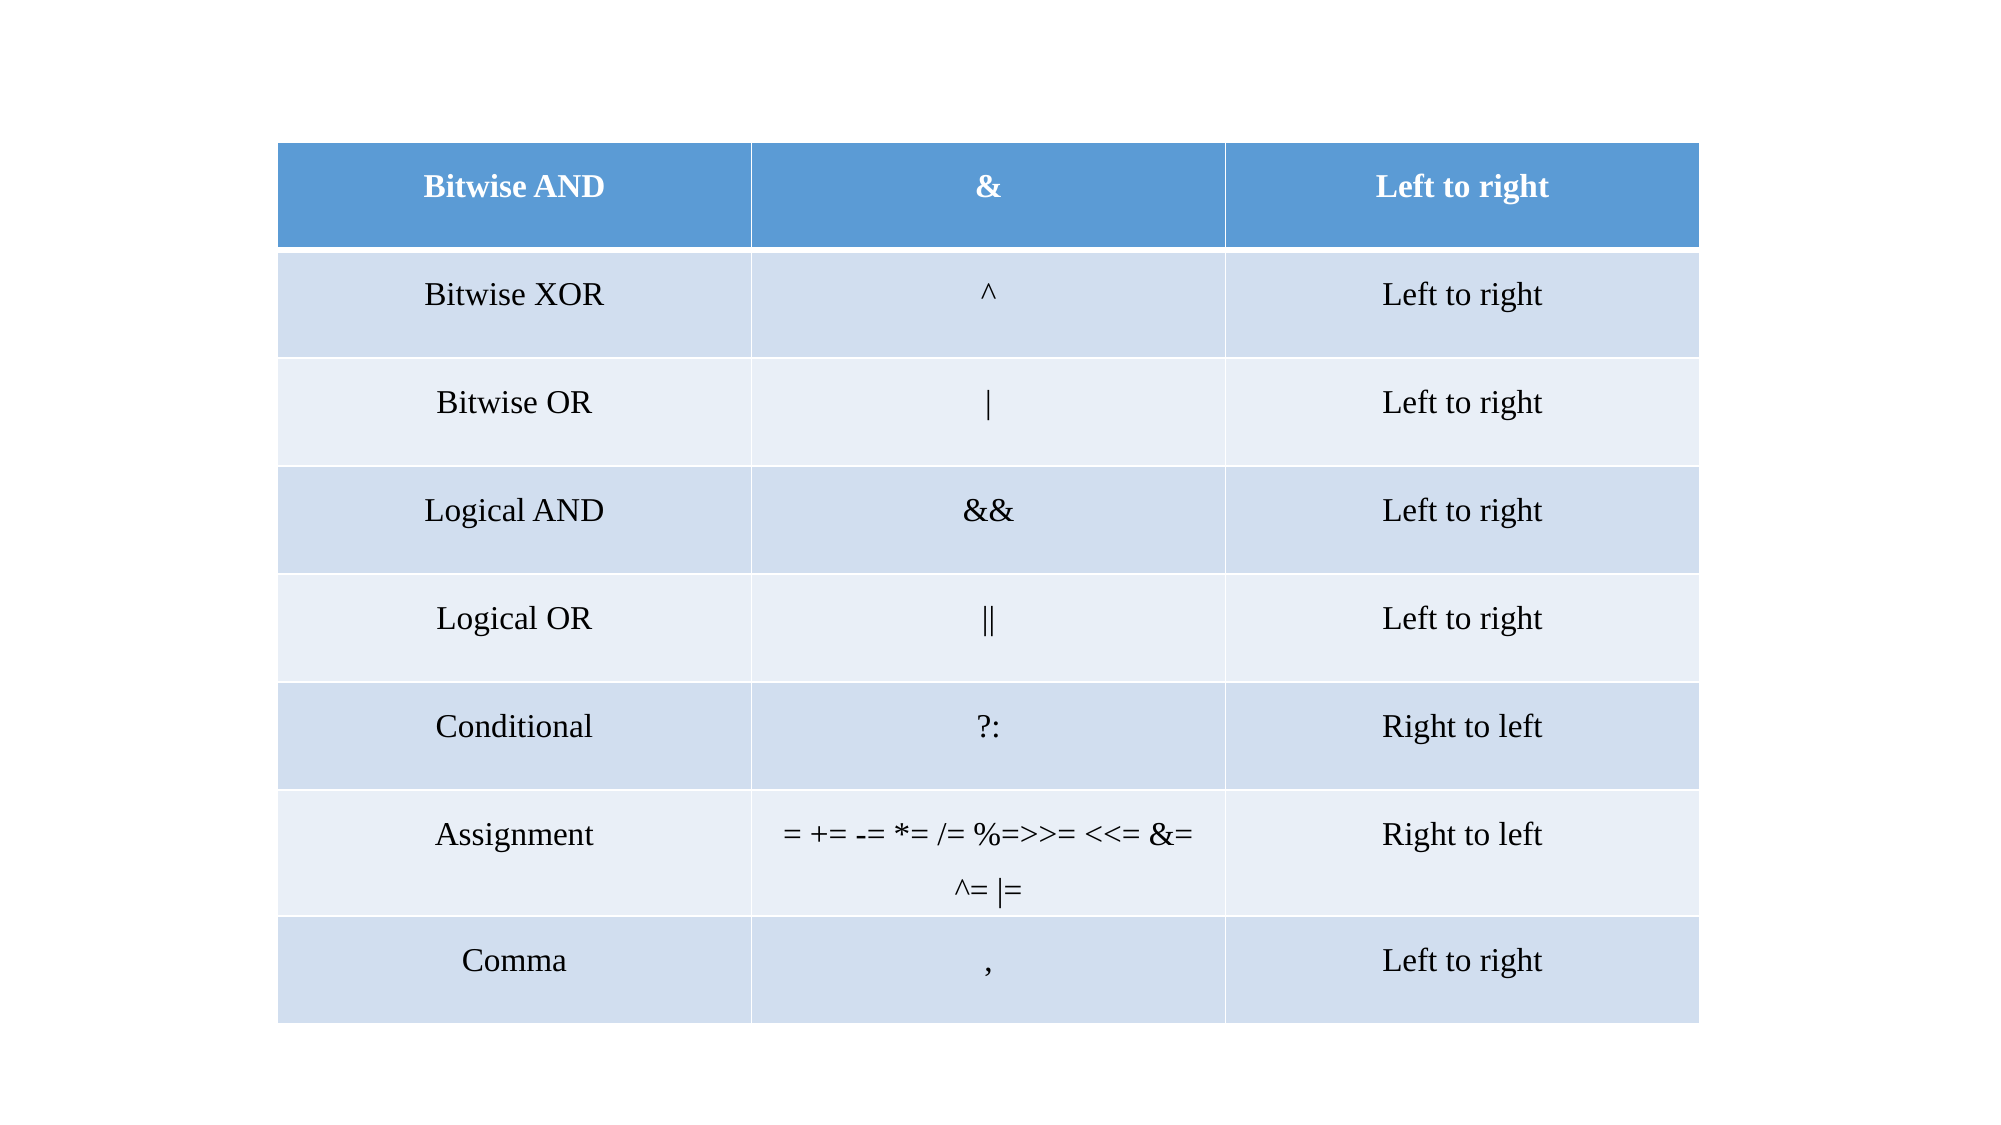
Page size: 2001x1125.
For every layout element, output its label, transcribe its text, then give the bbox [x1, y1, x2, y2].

table_cell Comma [278, 917, 751, 1023]
table_cell | [752, 359, 1225, 465]
table_cell Left to right [1226, 575, 1699, 681]
table_cell Conditional [278, 683, 751, 789]
table_cell Bitwise OR [278, 359, 751, 465]
table_cell Assignment [278, 791, 751, 915]
table_cell Logical OR [278, 575, 751, 681]
table_cell = += -= *= /= %=>>= <<= &= ^= |= [752, 791, 1225, 915]
table_cell Bitwise XOR [278, 253, 751, 357]
table_cell , [752, 917, 1225, 1023]
table_cell Right to left [1226, 791, 1699, 915]
table_cell Left to right [1226, 917, 1699, 1023]
table_cell Left to right [1226, 359, 1699, 465]
table_cell && [752, 467, 1225, 573]
table_header & [752, 143, 1225, 247]
table_cell Logical AND [278, 467, 751, 573]
table_cell Left to right [1226, 253, 1699, 357]
table_cell Right to left [1226, 683, 1699, 789]
table_header Bitwise AND [278, 143, 751, 247]
table_cell || [752, 575, 1225, 681]
table_cell ?: [752, 683, 1225, 789]
table_header Left to right [1226, 143, 1699, 247]
table_cell ^ [752, 253, 1225, 357]
table_cell Left to right [1226, 467, 1699, 573]
